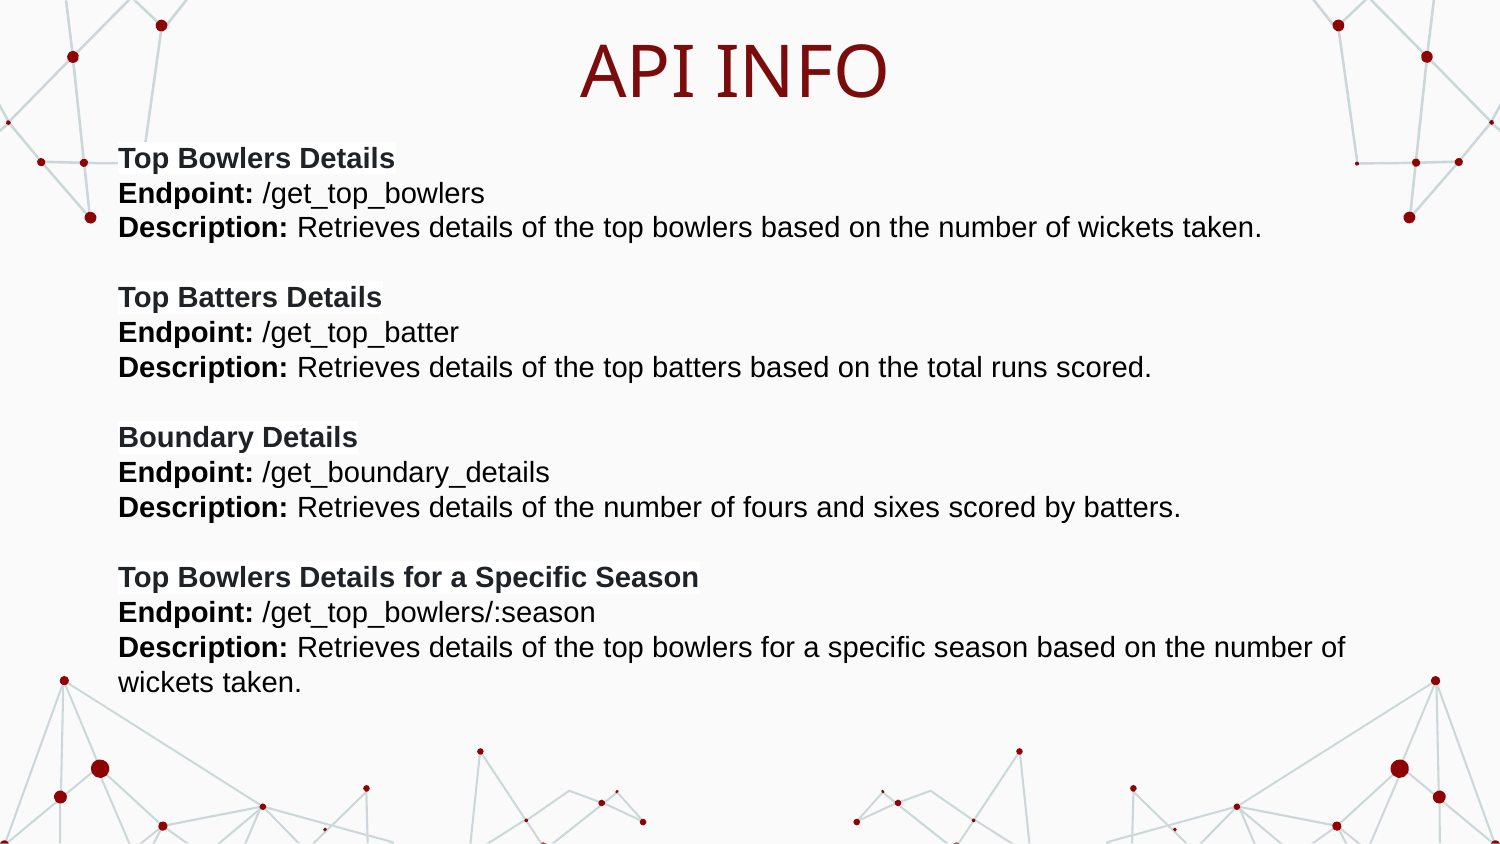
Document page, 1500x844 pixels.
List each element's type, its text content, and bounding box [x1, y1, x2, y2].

text_box Top Bowlers Details Endpoint: /get_top_bowlers Description: Retrieves details of the top bowlers based on the number of wickets taken. Top Batters Details Endpoint: /get_top_batter Description: Retrieves details of the top batters based on the total runs scored. Boundary Details Endpoint: /get_boundary_details Description: Retrieves details of the number of fours and sixes scored by batters. Top Bowlers Details for a Specific Season Endpoint: /get_top_bowlers/:season Description: Retrieves details of the top bowlers for a specific season based on the number of wickets taken. [103, 131, 1399, 706]
title API INFO [103, 9, 1368, 89]
